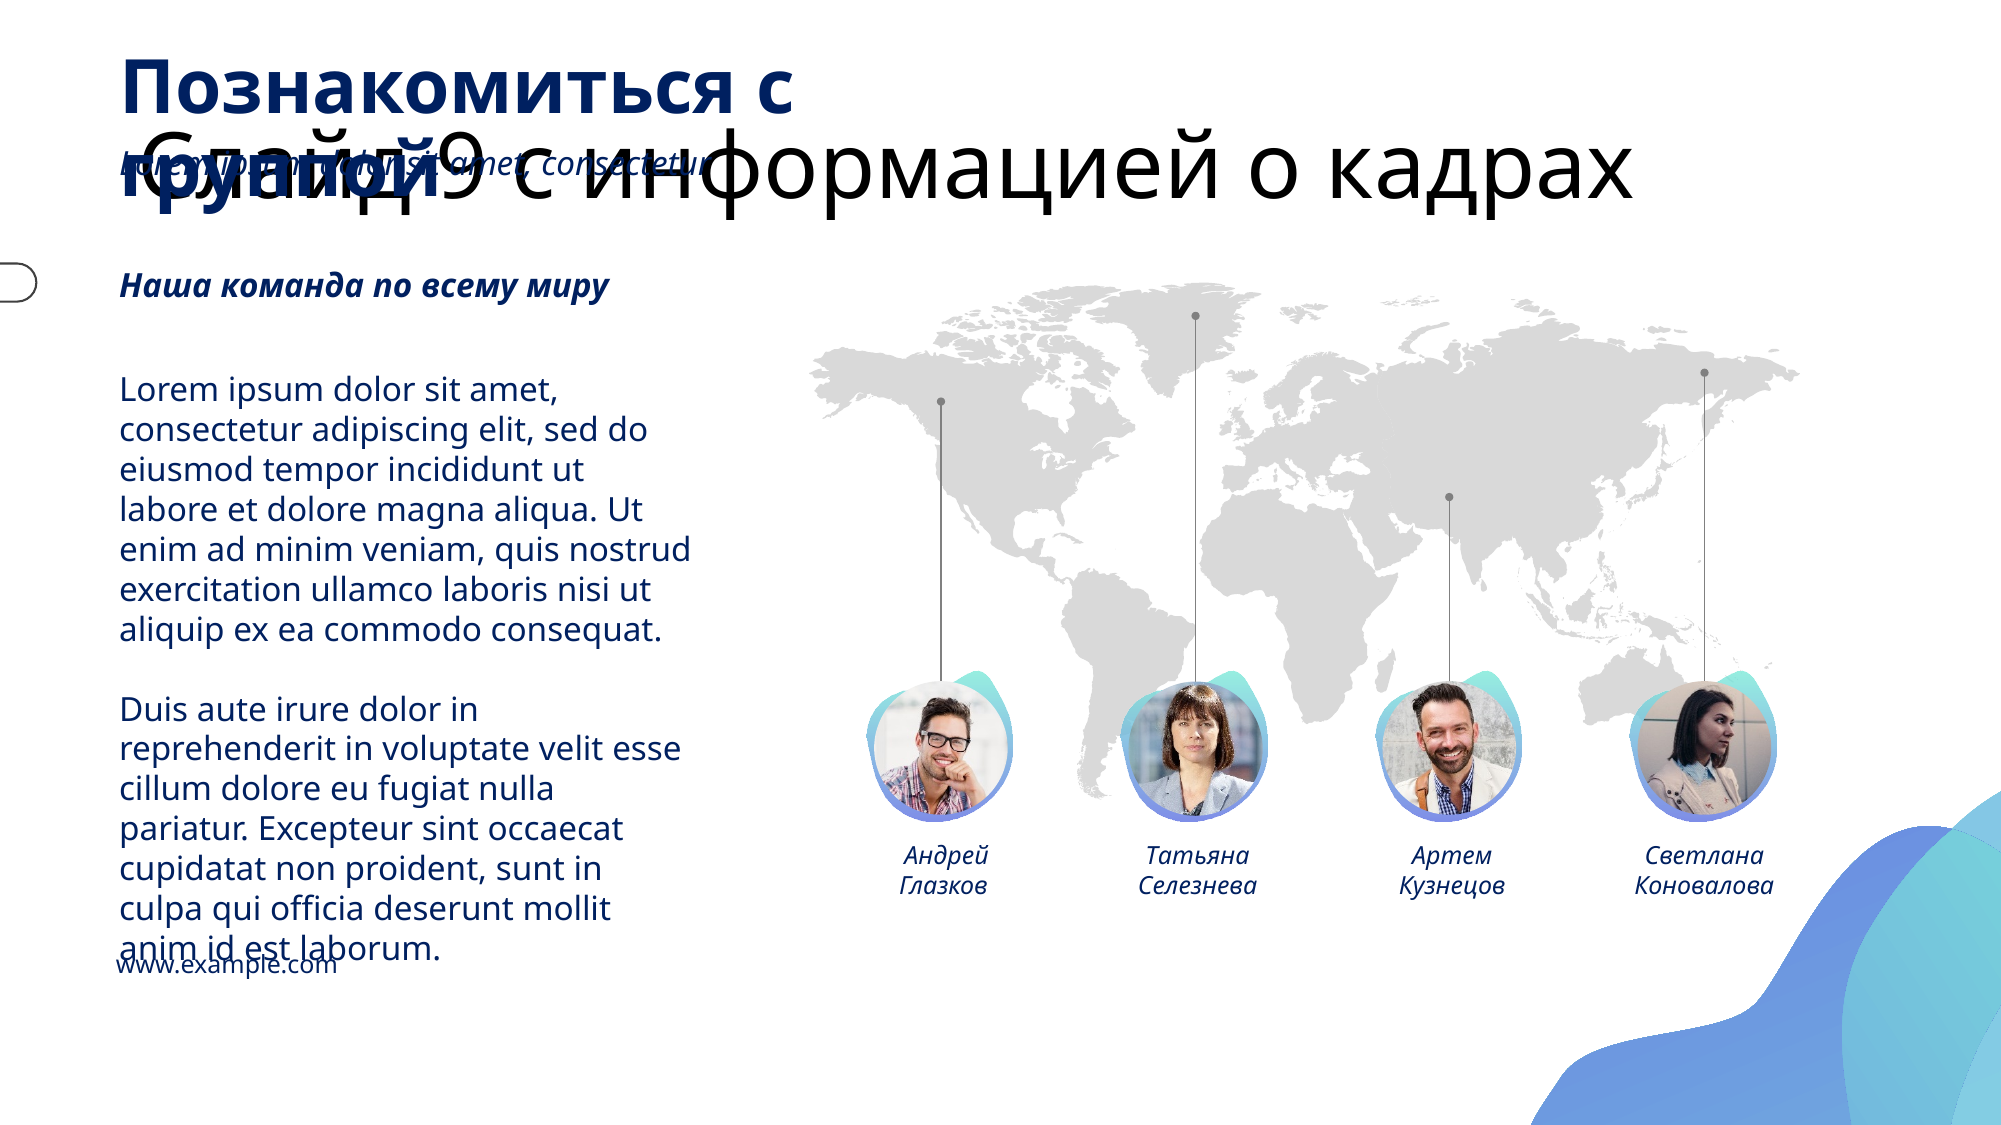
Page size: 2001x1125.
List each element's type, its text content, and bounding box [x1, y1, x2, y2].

text_box www.example.com [115, 948, 344, 979]
text_box [906, 815, 967, 822]
text_box Татьяна Селезнева [1137, 839, 1258, 930]
picture [1128, 681, 1263, 816]
text_box Lorem ipsum dolor sit amet, consectetur adipiscing elit, sed do eiusmod tempor incididunt ut labore et dolore magna aliqua. Ut enim ad minim veniam, quis nostrud exercitation ullamco laboris nisi ut aliquip ex ea commodo consequat. Duis aute irure dolor in reprehenderit in voluptate velit esse cillum dolore eu fugiat nulla pariatur. Excepteur sint occaecat cupidatat non proident, sunt in culpa qui officia deserunt mollit anim id est laborum. [119, 368, 694, 968]
text_box Андрей Глазков [886, 839, 1007, 930]
title Слайд 9 с информацией о кадрах [137, 59, 1863, 278]
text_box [808, 282, 1800, 800]
picture [874, 681, 1008, 815]
text_box [1162, 816, 1219, 822]
text_box Артем Кузнецов [1392, 839, 1480, 900]
picture [1637, 681, 1772, 758]
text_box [1480, 758, 2000, 1125]
text_box [1415, 815, 1476, 822]
text_box Познакомиться с группой [119, 44, 1136, 129]
text_box Lorem ipsum dolor sit amet, consectetur [119, 141, 1141, 182]
picture [1382, 681, 1517, 815]
text_box [0, 262, 38, 303]
text_box Наша команда по всему миру [119, 263, 716, 304]
